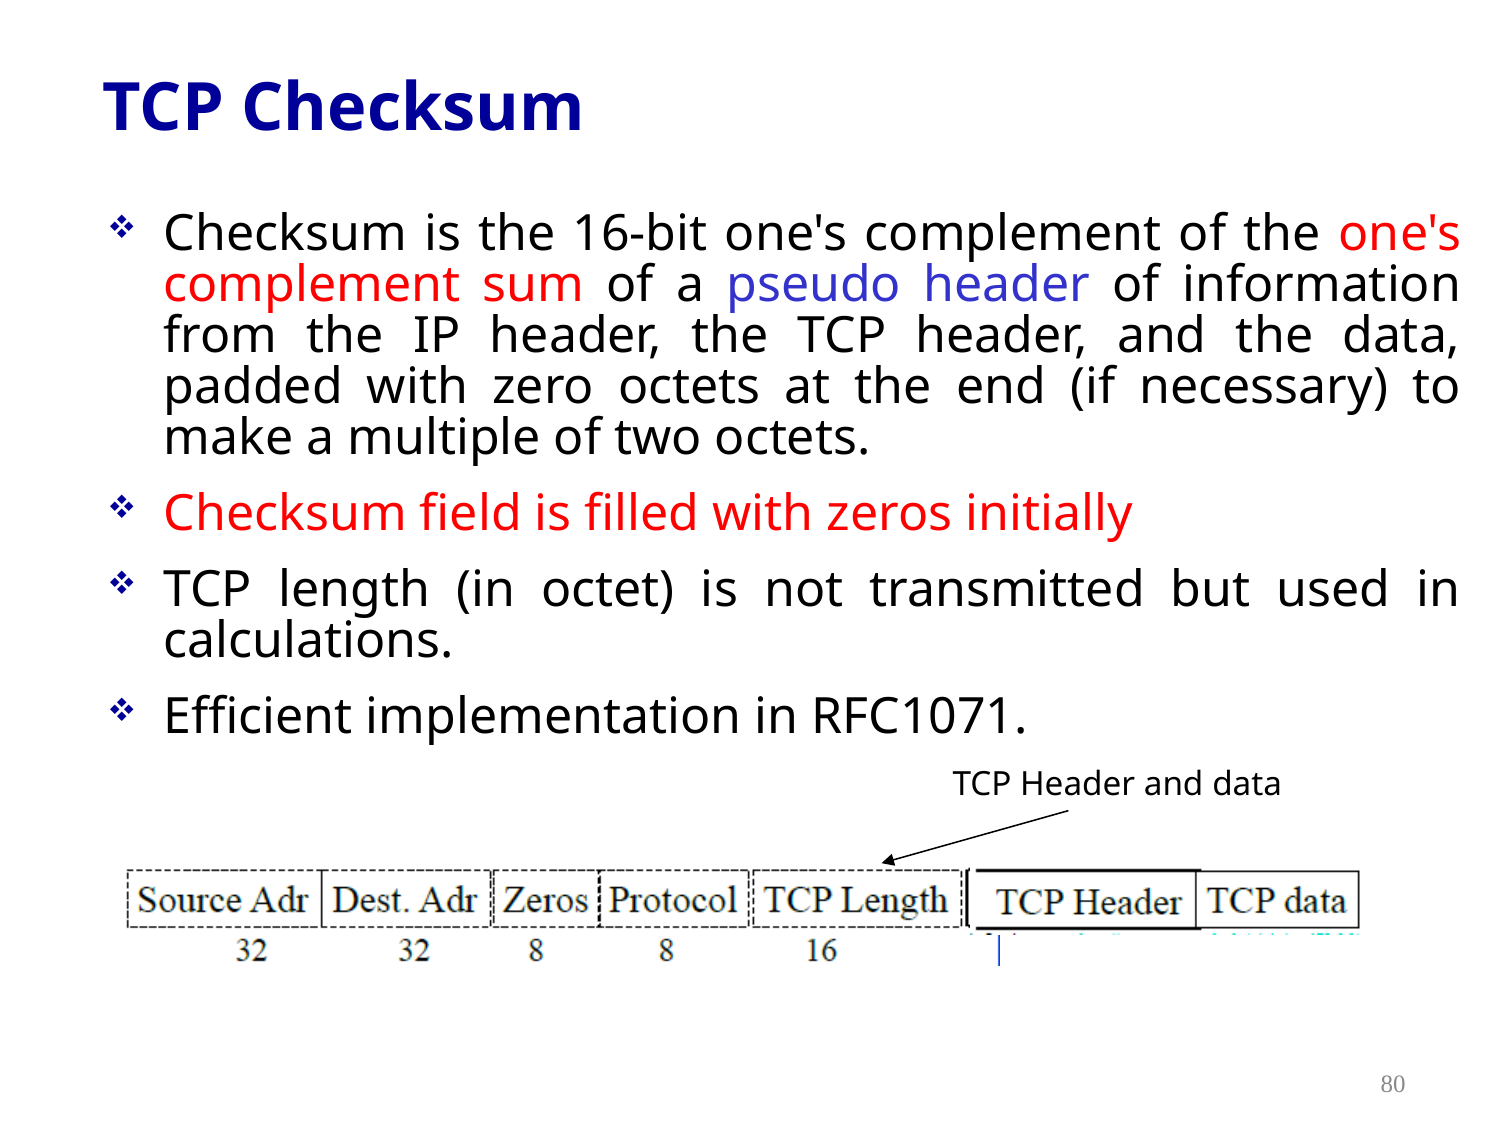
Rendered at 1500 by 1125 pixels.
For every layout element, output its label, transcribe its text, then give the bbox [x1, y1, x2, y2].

list Checksum is the 16-bit one's complement of the one's complement sum of a pseudo header of information from the IP header, the TCP header, and the data, padded with zero octets at the end (if necessary) to make a multiple of two octets. Checksum field is filled with zeros initially TCP length (in octet) is not transmitted but used in calculations. Efficient implementation in RFC1071. [92, 202, 1477, 703]
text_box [121, 862, 1366, 967]
slide_number 80 [1365, 1059, 1477, 1106]
text_box TCP Header and data [938, 755, 1398, 810]
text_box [881, 810, 1069, 864]
title TCP Checksum [87, 37, 1363, 171]
